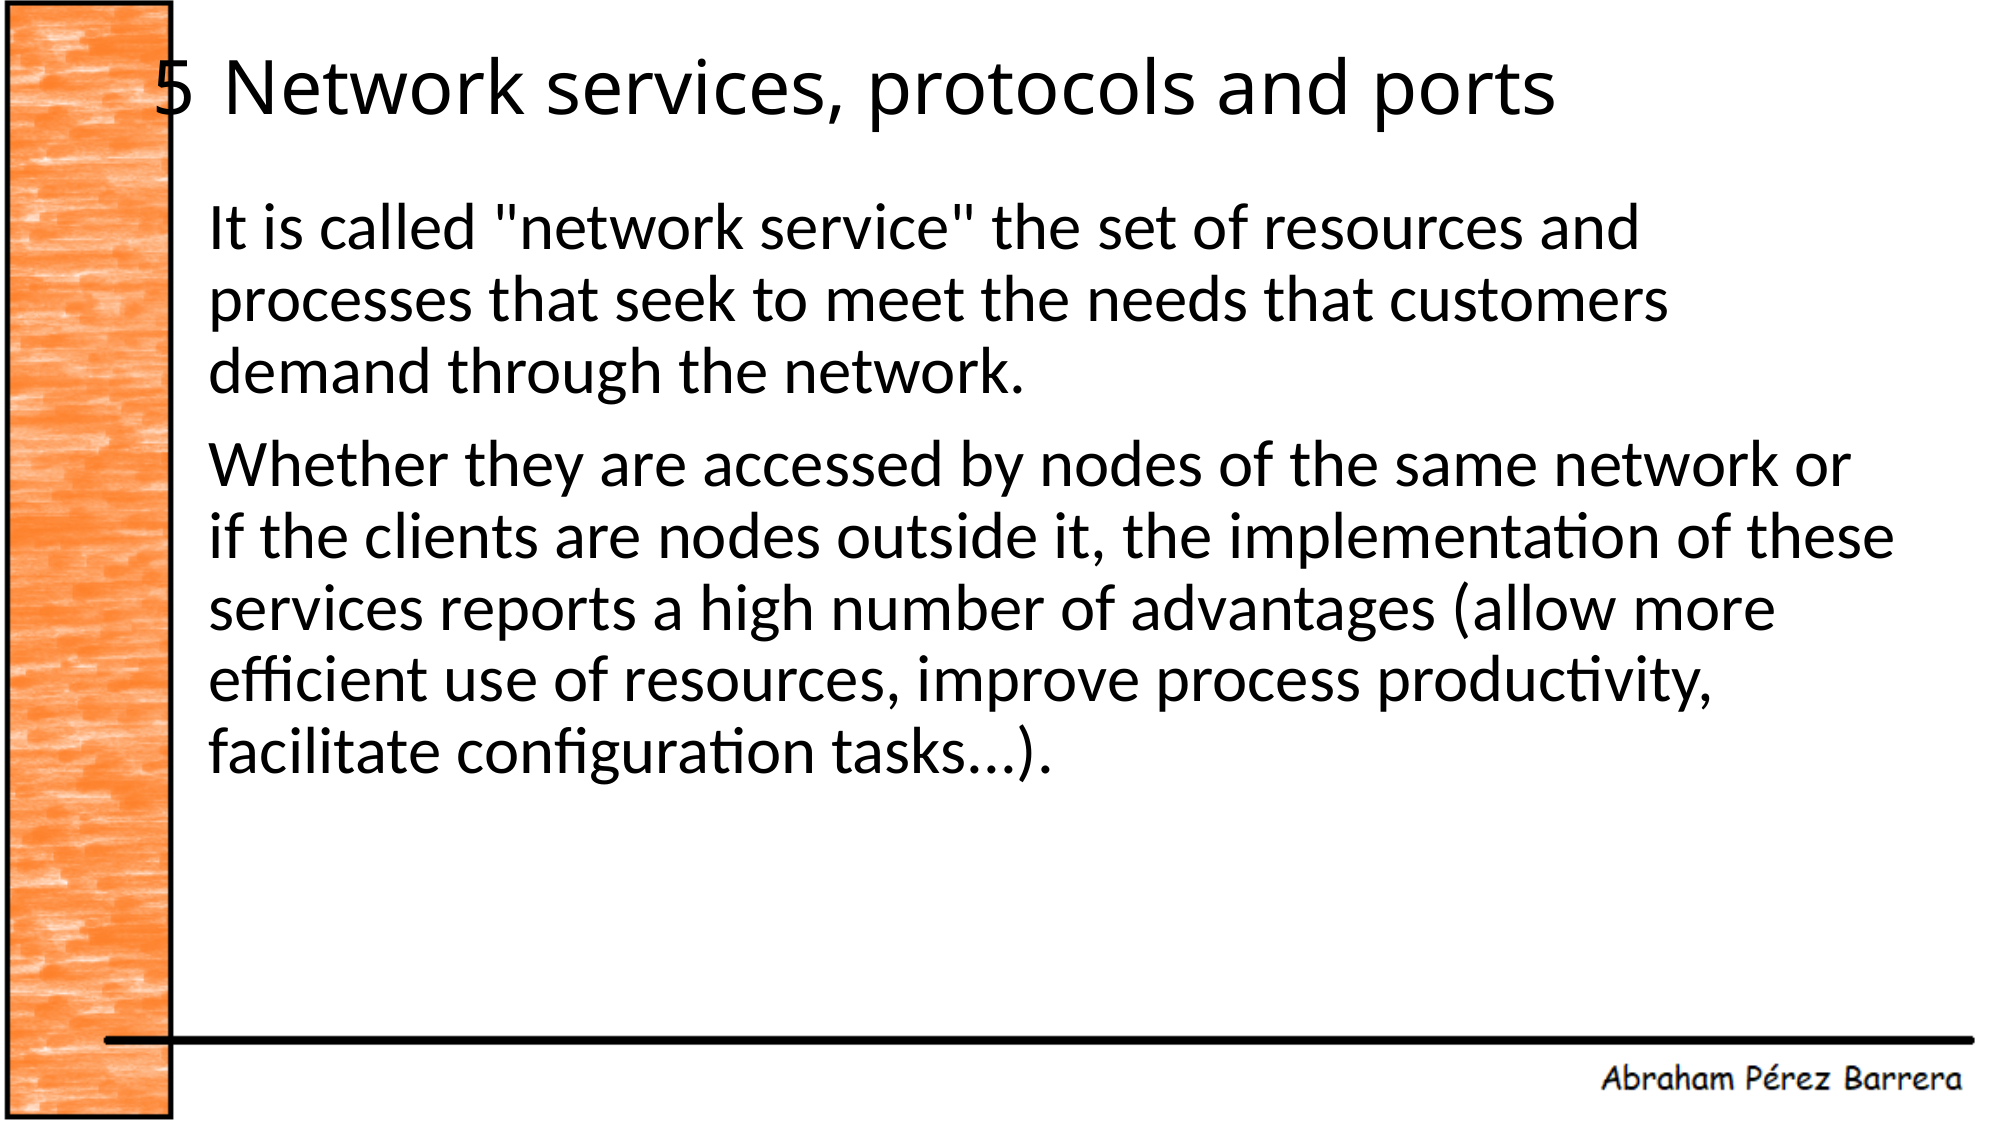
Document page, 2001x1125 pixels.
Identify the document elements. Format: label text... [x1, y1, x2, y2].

picture [0, 0, 2001, 1125]
list It is called "network service" the set of resources and processes that seek to meet the needs that customers demand through the network. Whether they are accessed by nodes of the same network or if the clients are nodes outside it, the implementation of these services reports a high number of advantages (allow more efficient use of resources, improve process productivity, facilitate configuration tasks...). [194, 184, 1919, 956]
title 5 Network services, protocols and ports [137, 41, 1863, 139]
